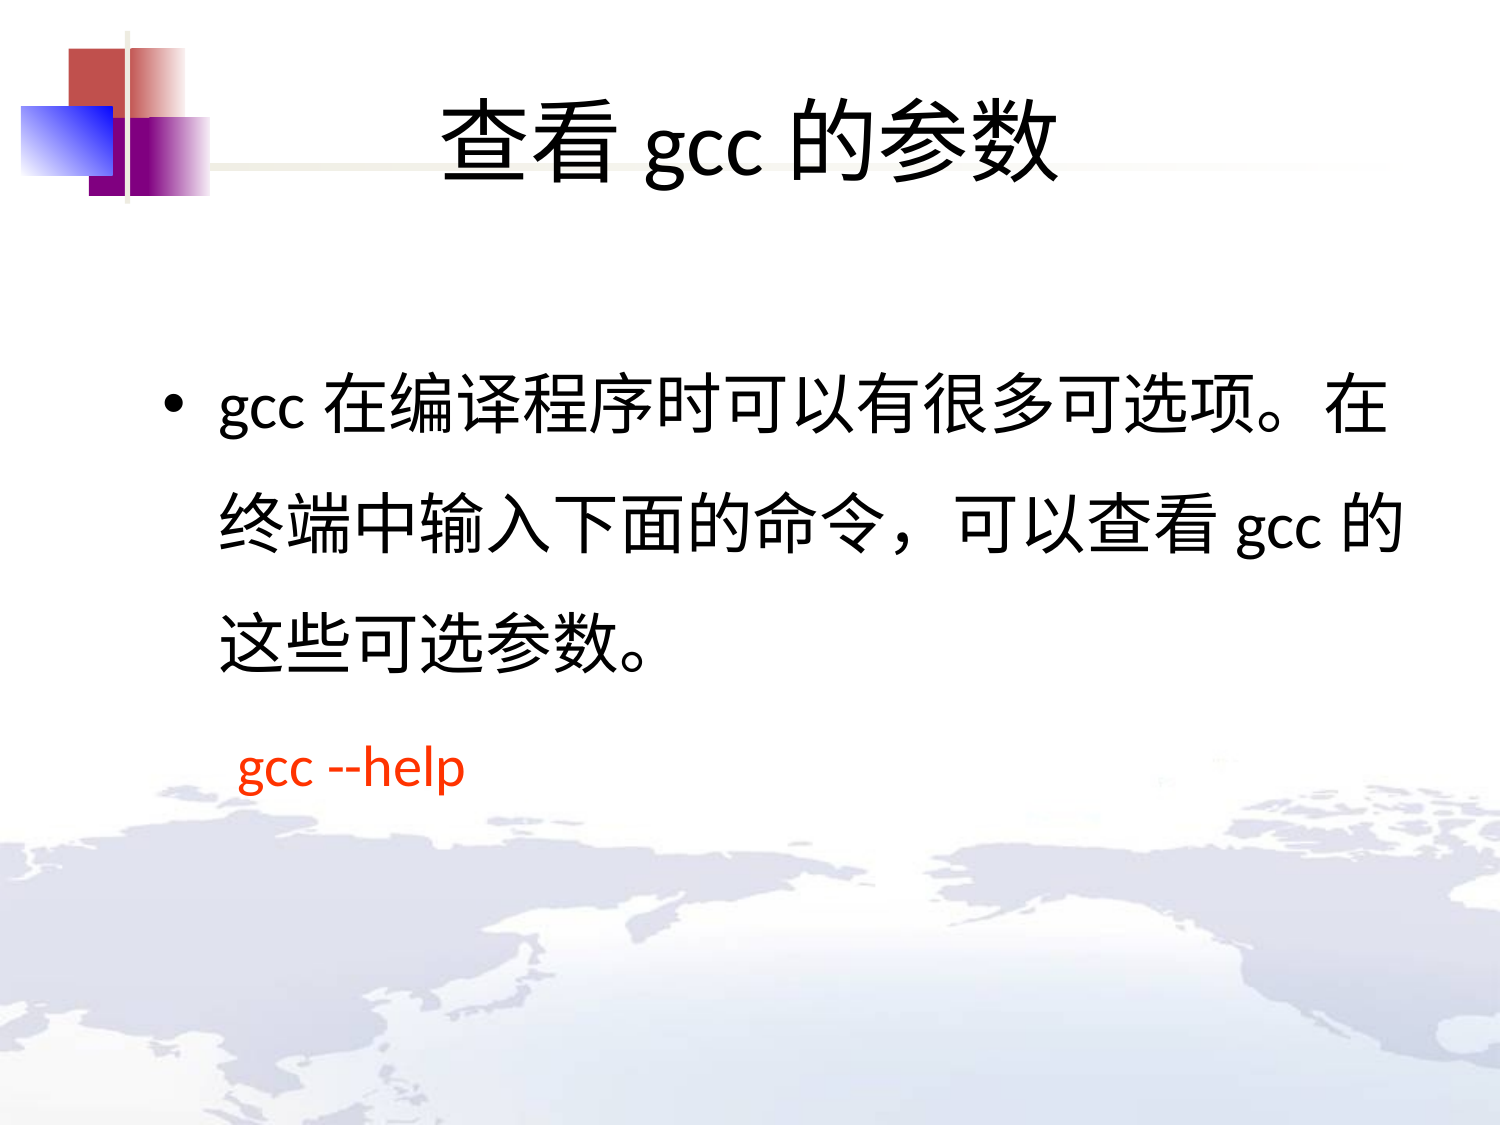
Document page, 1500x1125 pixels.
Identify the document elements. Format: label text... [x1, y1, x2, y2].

title 查看gcc的参数 [74, 44, 1426, 233]
list gcc在编译程序时可以有很多可选项。在终端中输入下面的命令，可以查看gcc的这些可选参数。 gcc --help [147, 314, 1451, 1071]
picture [0, 0, 1500, 1125]
